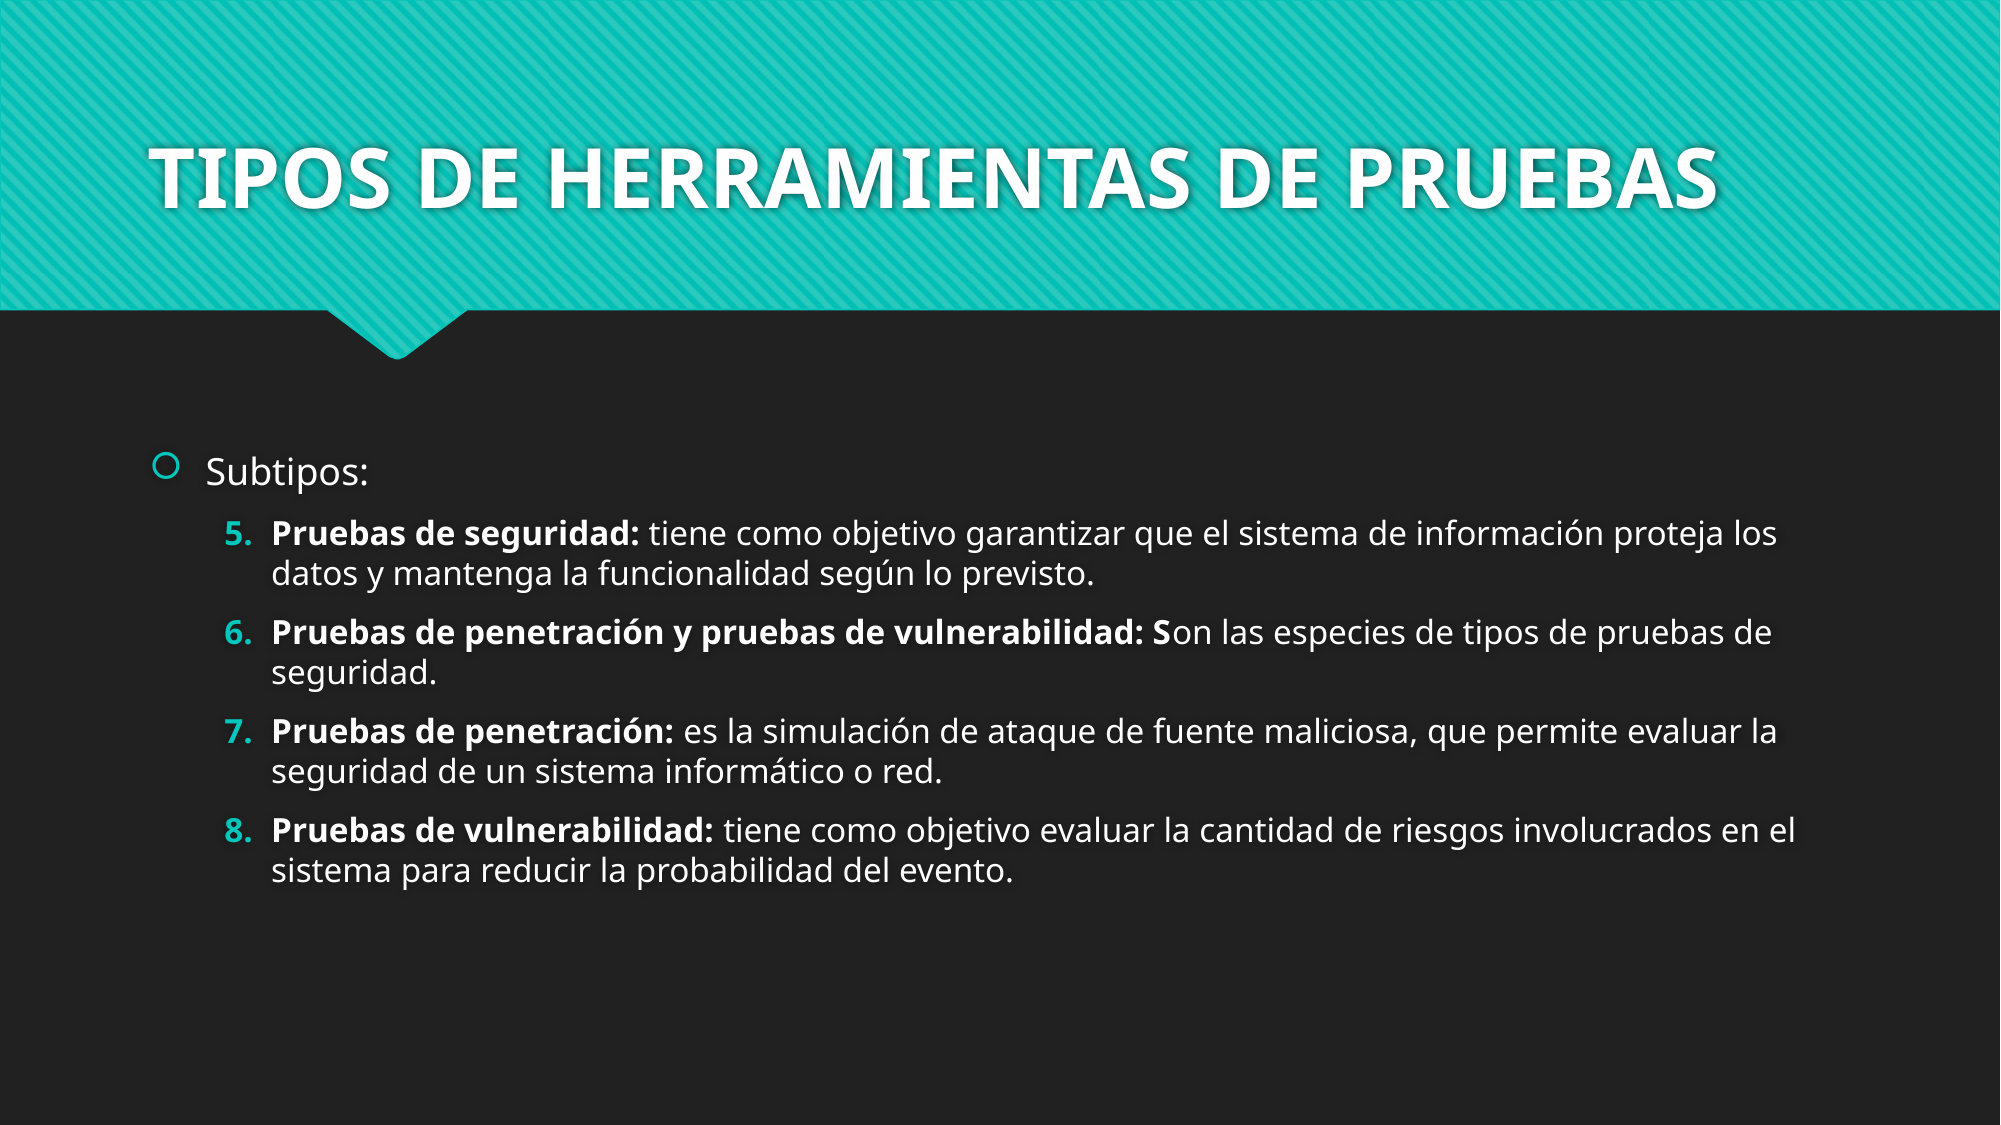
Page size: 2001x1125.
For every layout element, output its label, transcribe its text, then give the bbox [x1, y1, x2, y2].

list Subtipos: Pruebas de seguridad: tiene como objetivo garantizar que el sistema de información proteja los datos y mantenga la funcionalidad según lo previsto. Pruebas de penetración y pruebas de vulnerabilidad: Son las especies de tipos de pruebas de seguridad. Pruebas de penetración: es la simulación de ataque de fuente maliciosa, que permite evaluar la seguridad de un sistema informático o red. Pruebas de vulnerabilidad: tiene como objetivo evaluar la cantidad de riesgos involucrados en el sistema para reducir la probabilidad del evento. [134, 411, 1866, 1008]
title TIPOS DE HERRAMIENTAS DE PRUEBAS [132, 73, 1868, 233]
